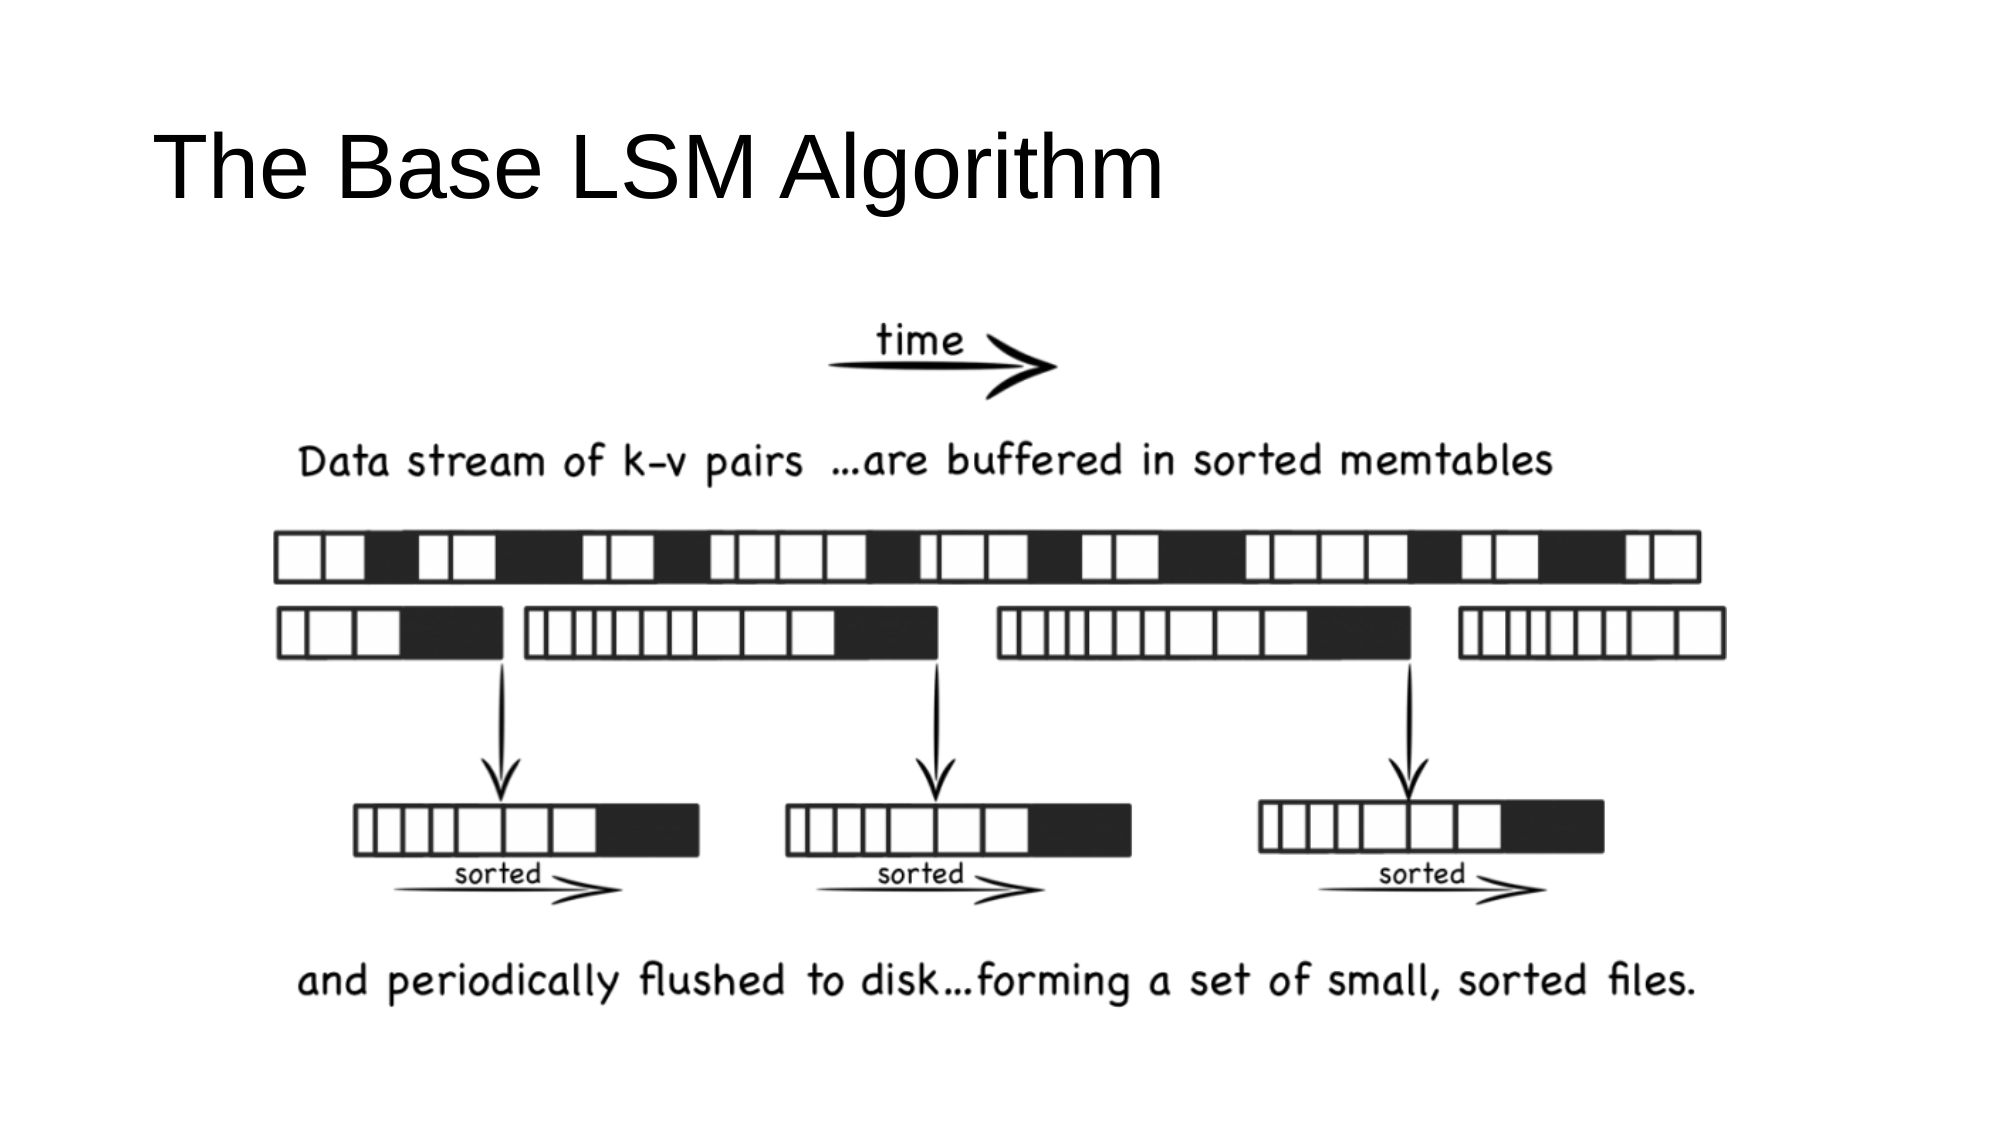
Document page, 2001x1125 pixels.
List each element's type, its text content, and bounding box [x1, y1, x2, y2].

title The Base LSM Algorithm [137, 59, 1863, 278]
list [273, 299, 1727, 1014]
